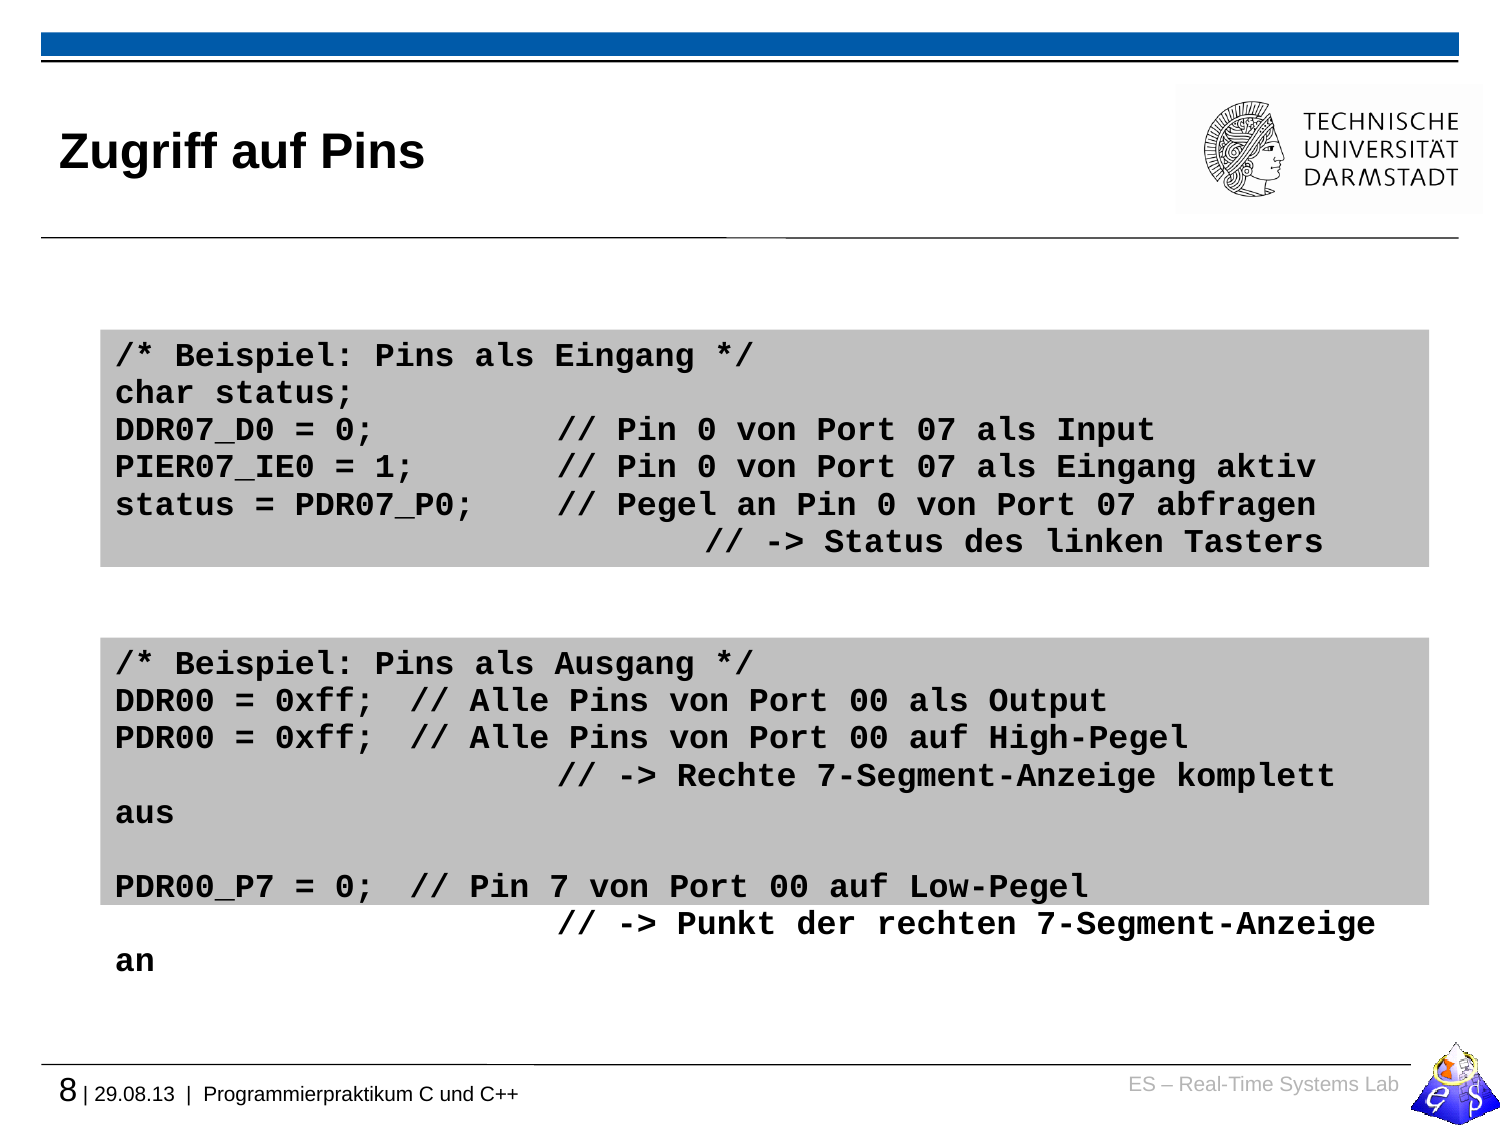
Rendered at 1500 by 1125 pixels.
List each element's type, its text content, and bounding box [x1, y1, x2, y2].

picture [1187, 84, 1483, 214]
picture [1411, 1041, 1500, 1125]
title Zugriff auf Pins [58, 80, 1187, 218]
text_box /* Beispiel: Pins als Ausgang */ DDR00 = 0xff; // Alle Pins von Port 00 als Output PDR00 = 0xff; // Alle Pins von Port 00 auf High-Pegel // -> Rechte 7-Segment-Anzeige komplett aus PDR00_P7 = 0; // Pin 7 von Port 00 auf Low-Pegel // -> Punkt der rechten 7-Segment-Anzeige an [100, 637, 1430, 905]
text_box /* Beispiel: Pins als Eingang */ char status; DDR07_D0 = 0; // Pin 0 von Port 07 als Input PIER07_IE0 = 1; // Pin 0 von Port 07 als Eingang aktiv status = PDR07_P0; // Pegel an Pin 0 von Port 07 abfragen // -> Status des linken Tasters [100, 329, 1430, 567]
